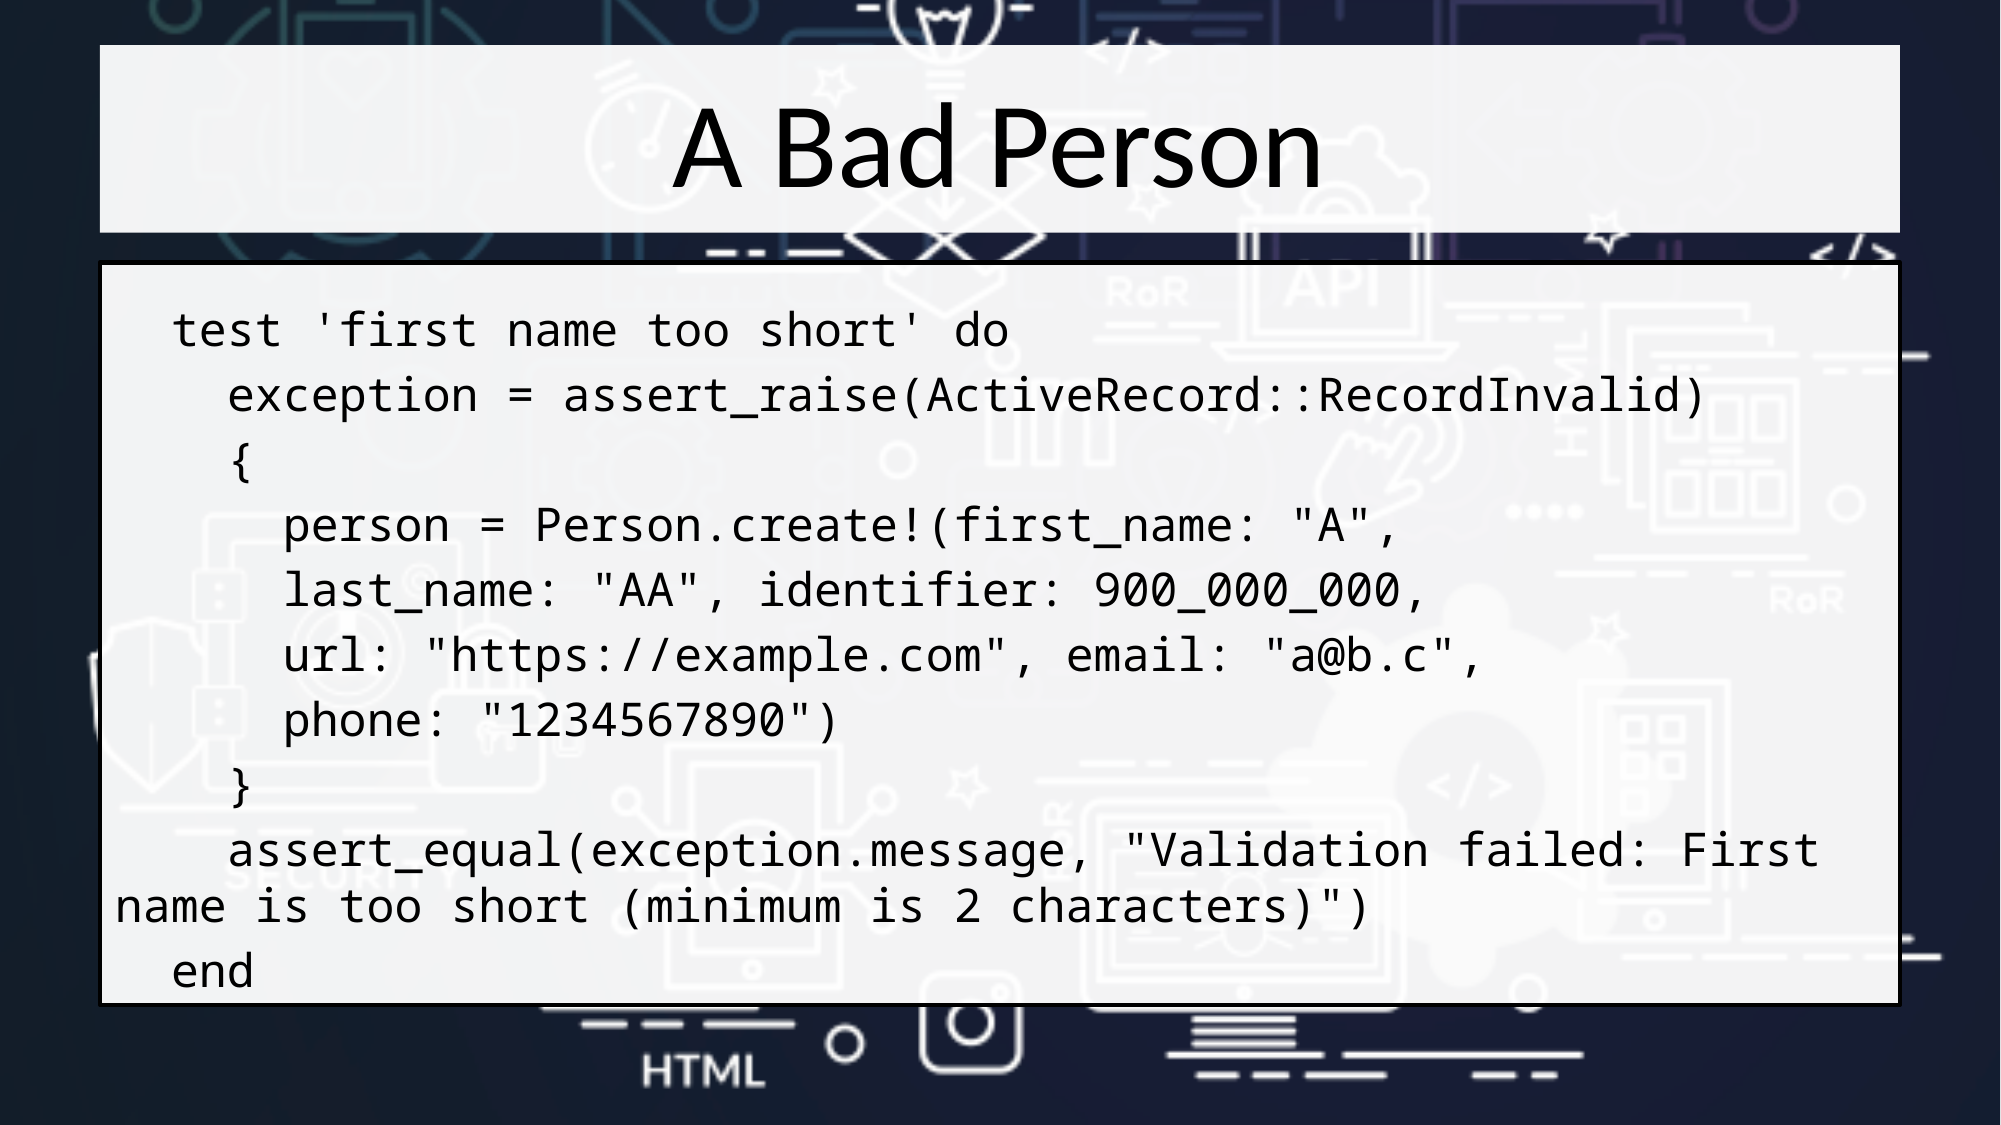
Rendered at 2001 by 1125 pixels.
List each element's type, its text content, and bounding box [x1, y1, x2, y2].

title A Bad Person [99, 45, 1900, 233]
list test 'first name too short' do exception = assert_raise(ActiveRecord::RecordInvalid) { person = Person.create!(first_name: "A", last_name: "AA", identifier: 900_000_000, url: "https://example.com", email: "a@b.c", phone: "1234567890") } assert_equal(exception.message, "Validation failed: First name is too short (minimum is 2 characters)") end [98, 260, 1902, 1007]
picture [0, 0, 2001, 1125]
